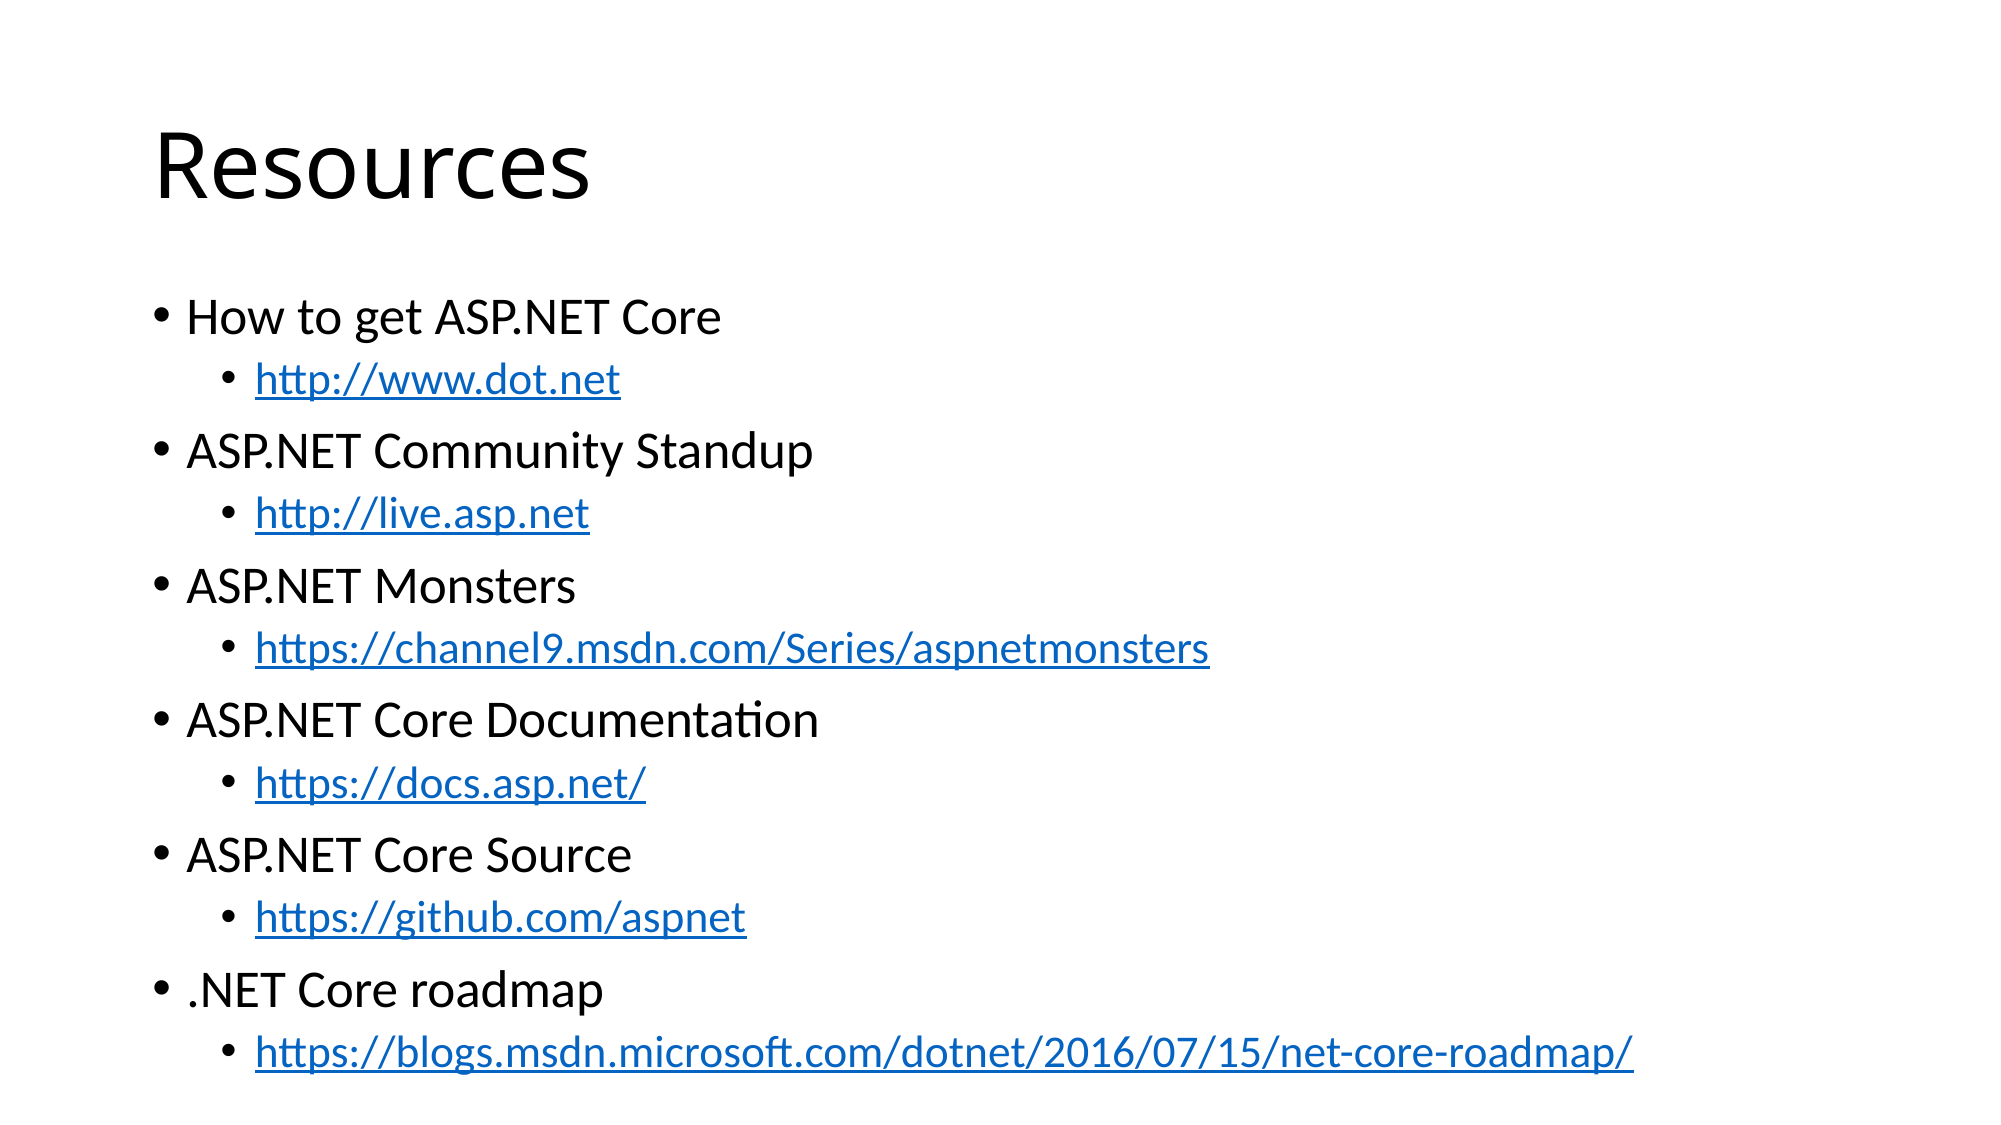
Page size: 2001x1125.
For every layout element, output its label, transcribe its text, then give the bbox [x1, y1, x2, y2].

title Resources [137, 59, 1863, 278]
list How to get ASP.NET Core http://www.dot.net ASP.NET Community Standup http://live.asp.net ASP.NET Monsters https://channel9.msdn.com/Series/aspnetmonsters ASP.NET Core Documentation https://docs.asp.net/ ASP.NET Core Source https://github.com/aspnet .NET Core roadmap https://blogs.msdn.microsoft.com/dotnet/2016/07/15/net-core-roadmap/ [137, 280, 1863, 1087]
